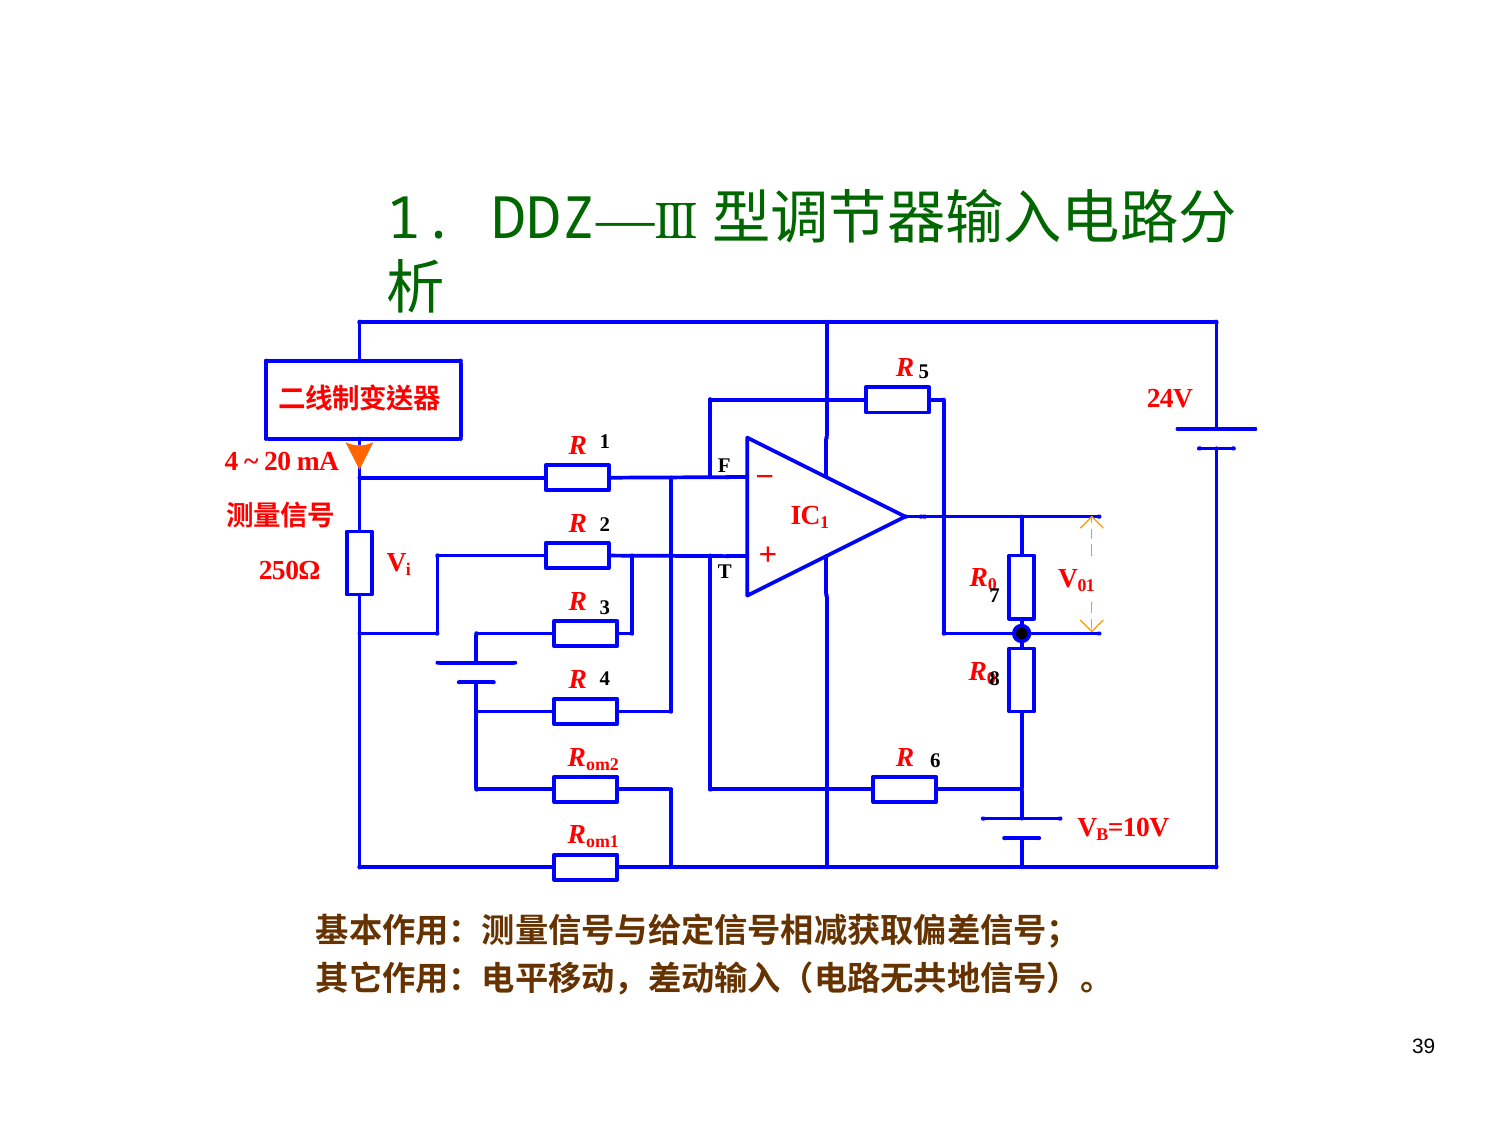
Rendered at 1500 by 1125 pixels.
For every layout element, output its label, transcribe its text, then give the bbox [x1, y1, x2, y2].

slide_number 39 [1137, 1024, 1451, 1101]
text_box 1. DDZ—Ⅲ型调节器输入电路分析 [372, 172, 1294, 328]
text_box 基本作用：测量信号与给定信号相减获取偏差信号； 其它作用：电平移动，差动输入（电路无共地信号）。 [301, 910, 1117, 1005]
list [182, 314, 1273, 902]
